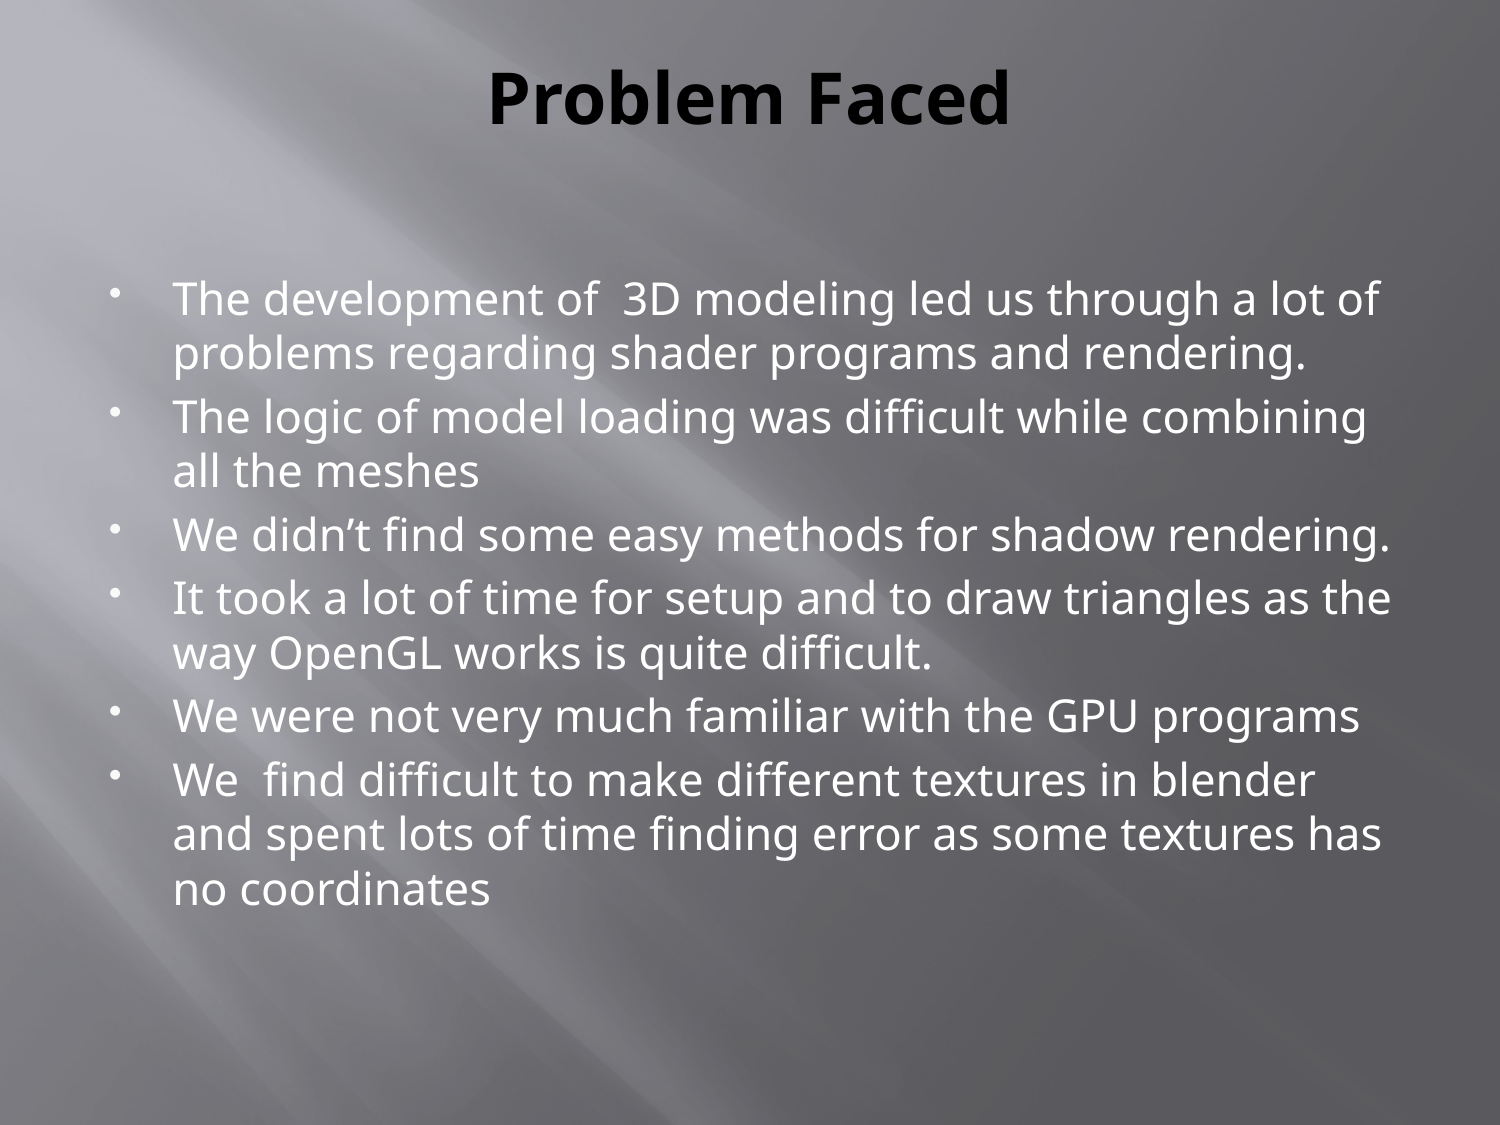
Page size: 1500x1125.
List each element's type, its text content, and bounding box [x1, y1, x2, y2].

list The development of 3D modeling led us through a lot of problems regarding shader programs and rendering. The logic of model loading was difficult while combining all the meshes We didn’t find some easy methods for shadow rendering. It took a lot of time for setup and to draw triangles as the way OpenGL works is quite difficult. We were not very much familiar with the GPU programs We find difficult to make different textures in blender and spent lots of time finding error as some textures has no coordinates [75, 262, 1425, 1035]
title Problem Faced [75, 45, 1425, 233]
